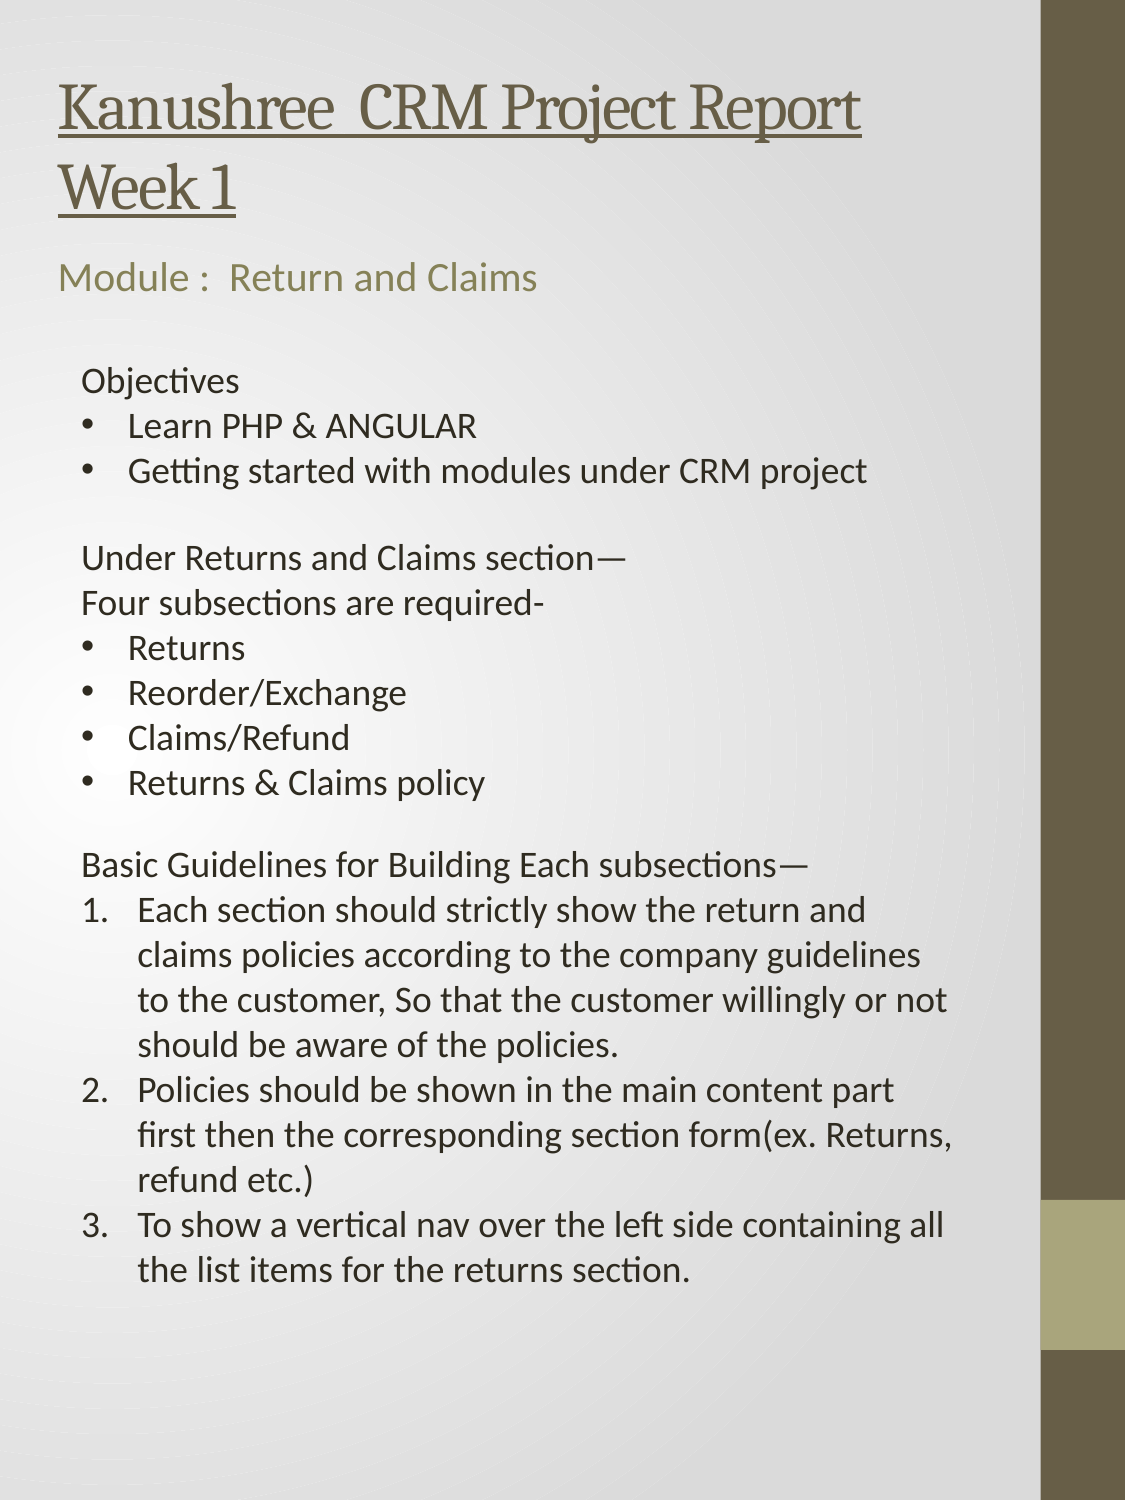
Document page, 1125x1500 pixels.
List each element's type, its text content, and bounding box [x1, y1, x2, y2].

text_box Basic Guidelines for Building Each subsections— Each section should strictly show the return and claims policies according to the company guidelines to the customer, So that the customer willingly or not should be aware of the policies. Policies should be shown in the main content part first then the corresponding section form(ex. Returns, refund etc.) To show a vertical nav over the left side containing all the list items for the returns section. [66, 832, 976, 1298]
text_box Objectives Learn PHP & ANGULAR Getting started with modules under CRM project [66, 348, 905, 499]
subtitle Module : Return and Claims [42, 242, 976, 325]
title Kanushree CRM Project Report Week 1 [42, 88, 971, 231]
text_box Under Returns and Claims section— Four subsections are required- Returns Reorder/Exchange Claims/Refund Returns & Claims policy [66, 525, 976, 811]
